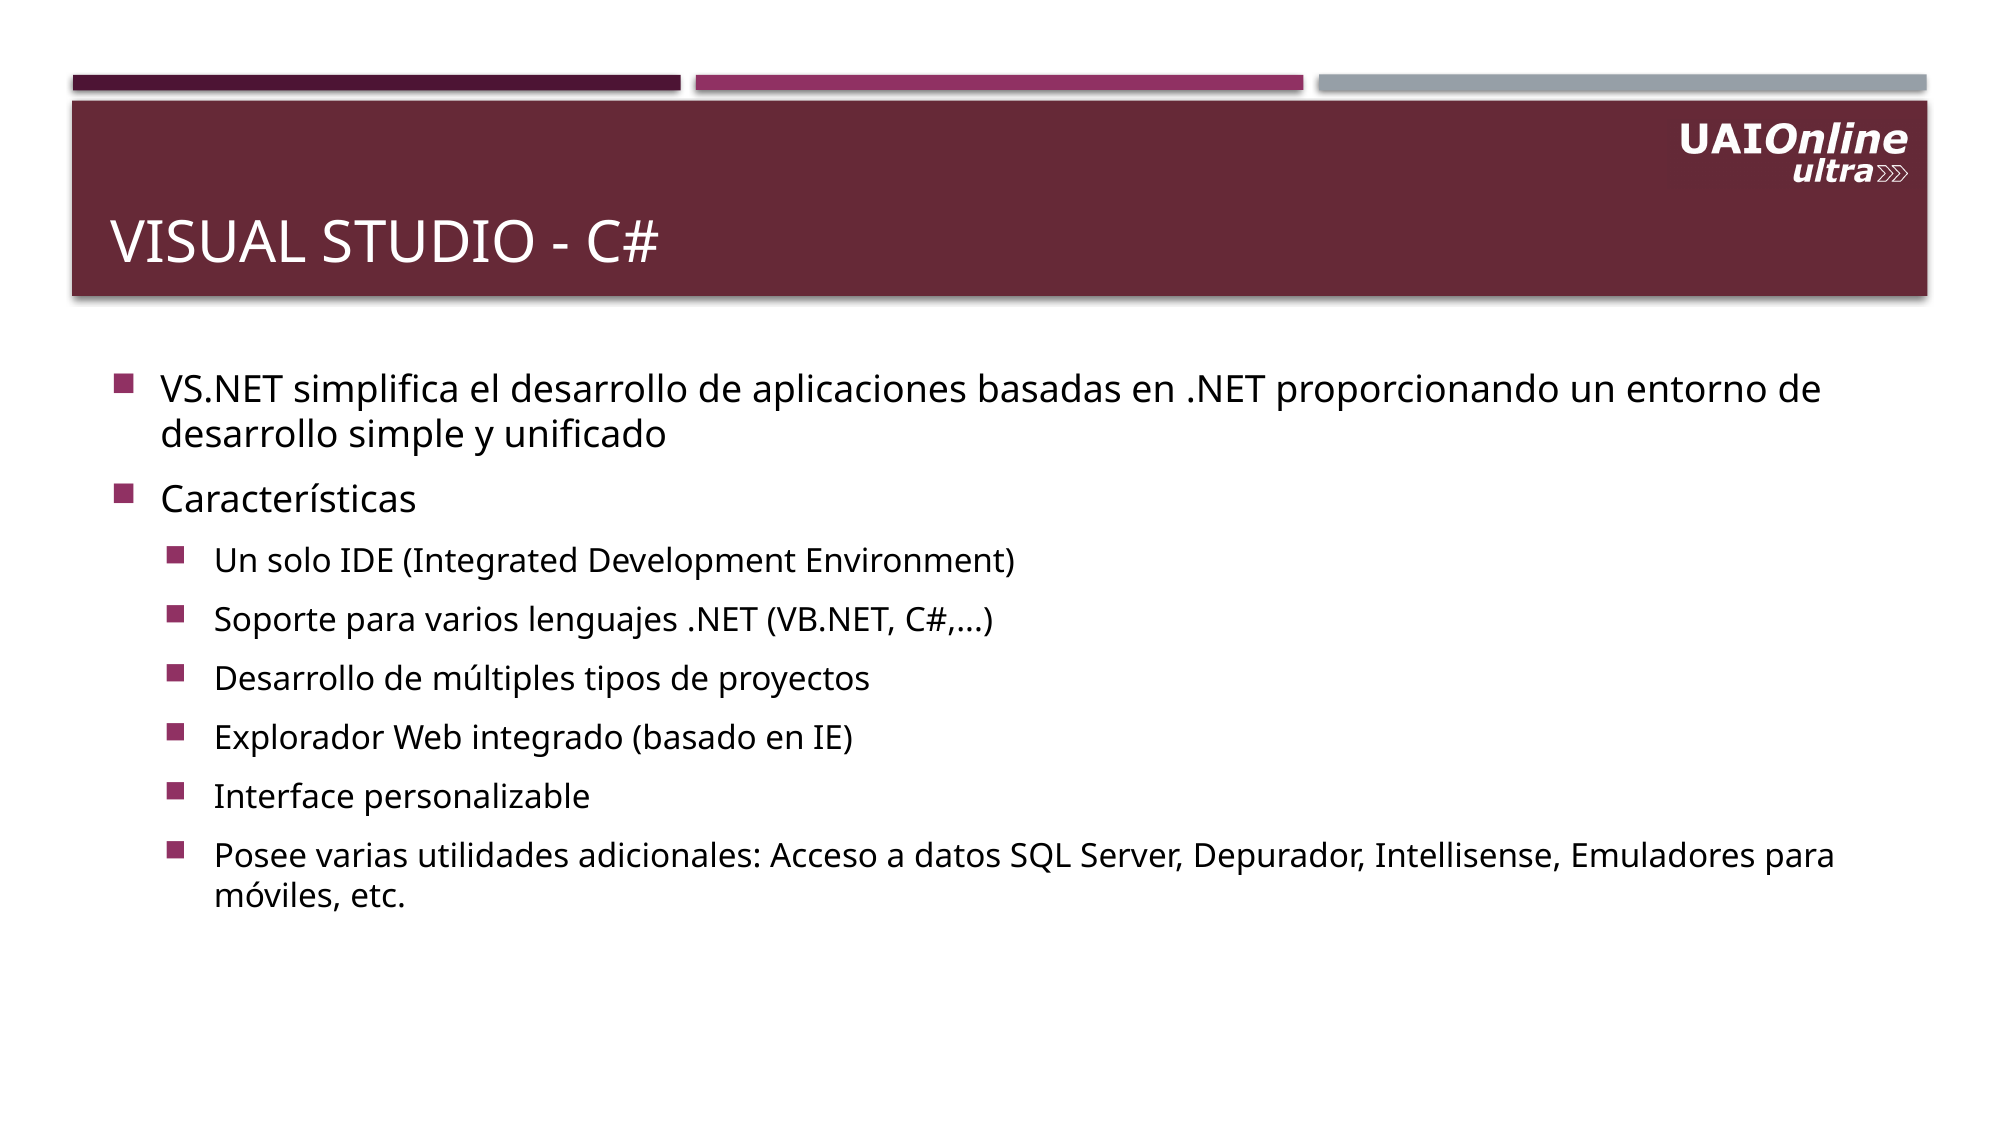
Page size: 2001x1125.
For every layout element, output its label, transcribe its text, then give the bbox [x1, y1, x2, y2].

list VS.NET simplifica el desarrollo de aplicaciones basadas en .NET proporcionando un entorno de desarrollo simple y unificado Características Un solo IDE (Integrated Development Environment) Soporte para varios lenguajes .NET (VB.NET, C#,...) Desarrollo de múltiples tipos de proyectos Explorador Web integrado (basado en IE) Interface personalizable Posee varias utilidades adicionales: Acceso a datos SQL Server, Depurador, Intellisense, Emuladores para móviles, etc. [95, 357, 1905, 962]
title Visual studio - C# [95, 115, 1667, 282]
picture [1667, 119, 1927, 189]
